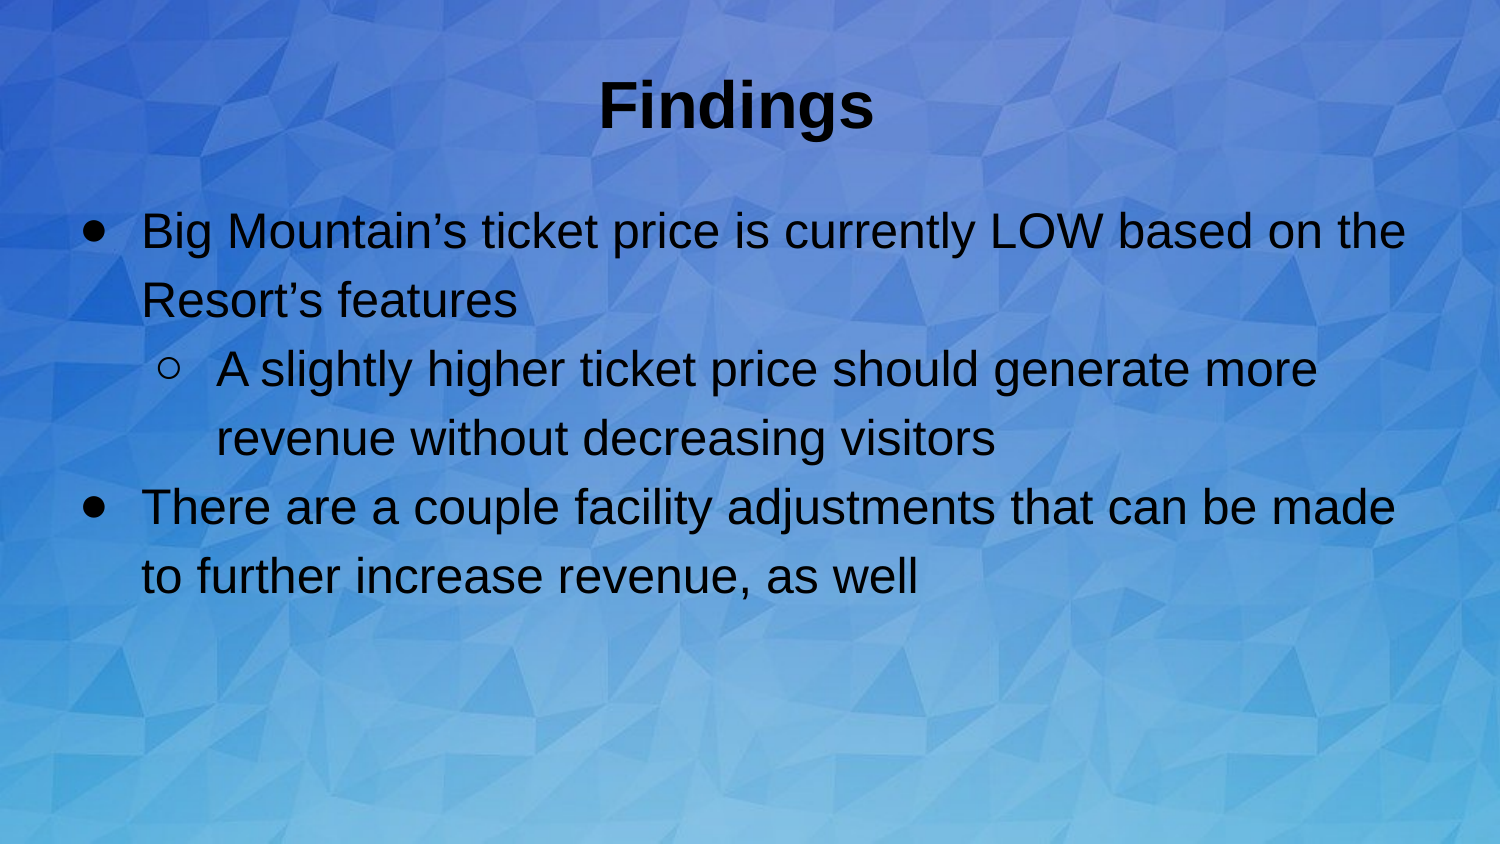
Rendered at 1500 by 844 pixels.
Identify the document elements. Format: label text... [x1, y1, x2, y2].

picture [0, 0, 1500, 844]
title Findings [38, 47, 1436, 157]
list Big Mountain’s ticket price is currently LOW based on the Resort’s features A slightly higher ticket price should generate more revenue without decreasing visitors There are a couple facility adjustments that can be made to further increase revenue, as well [51, 174, 1449, 748]
